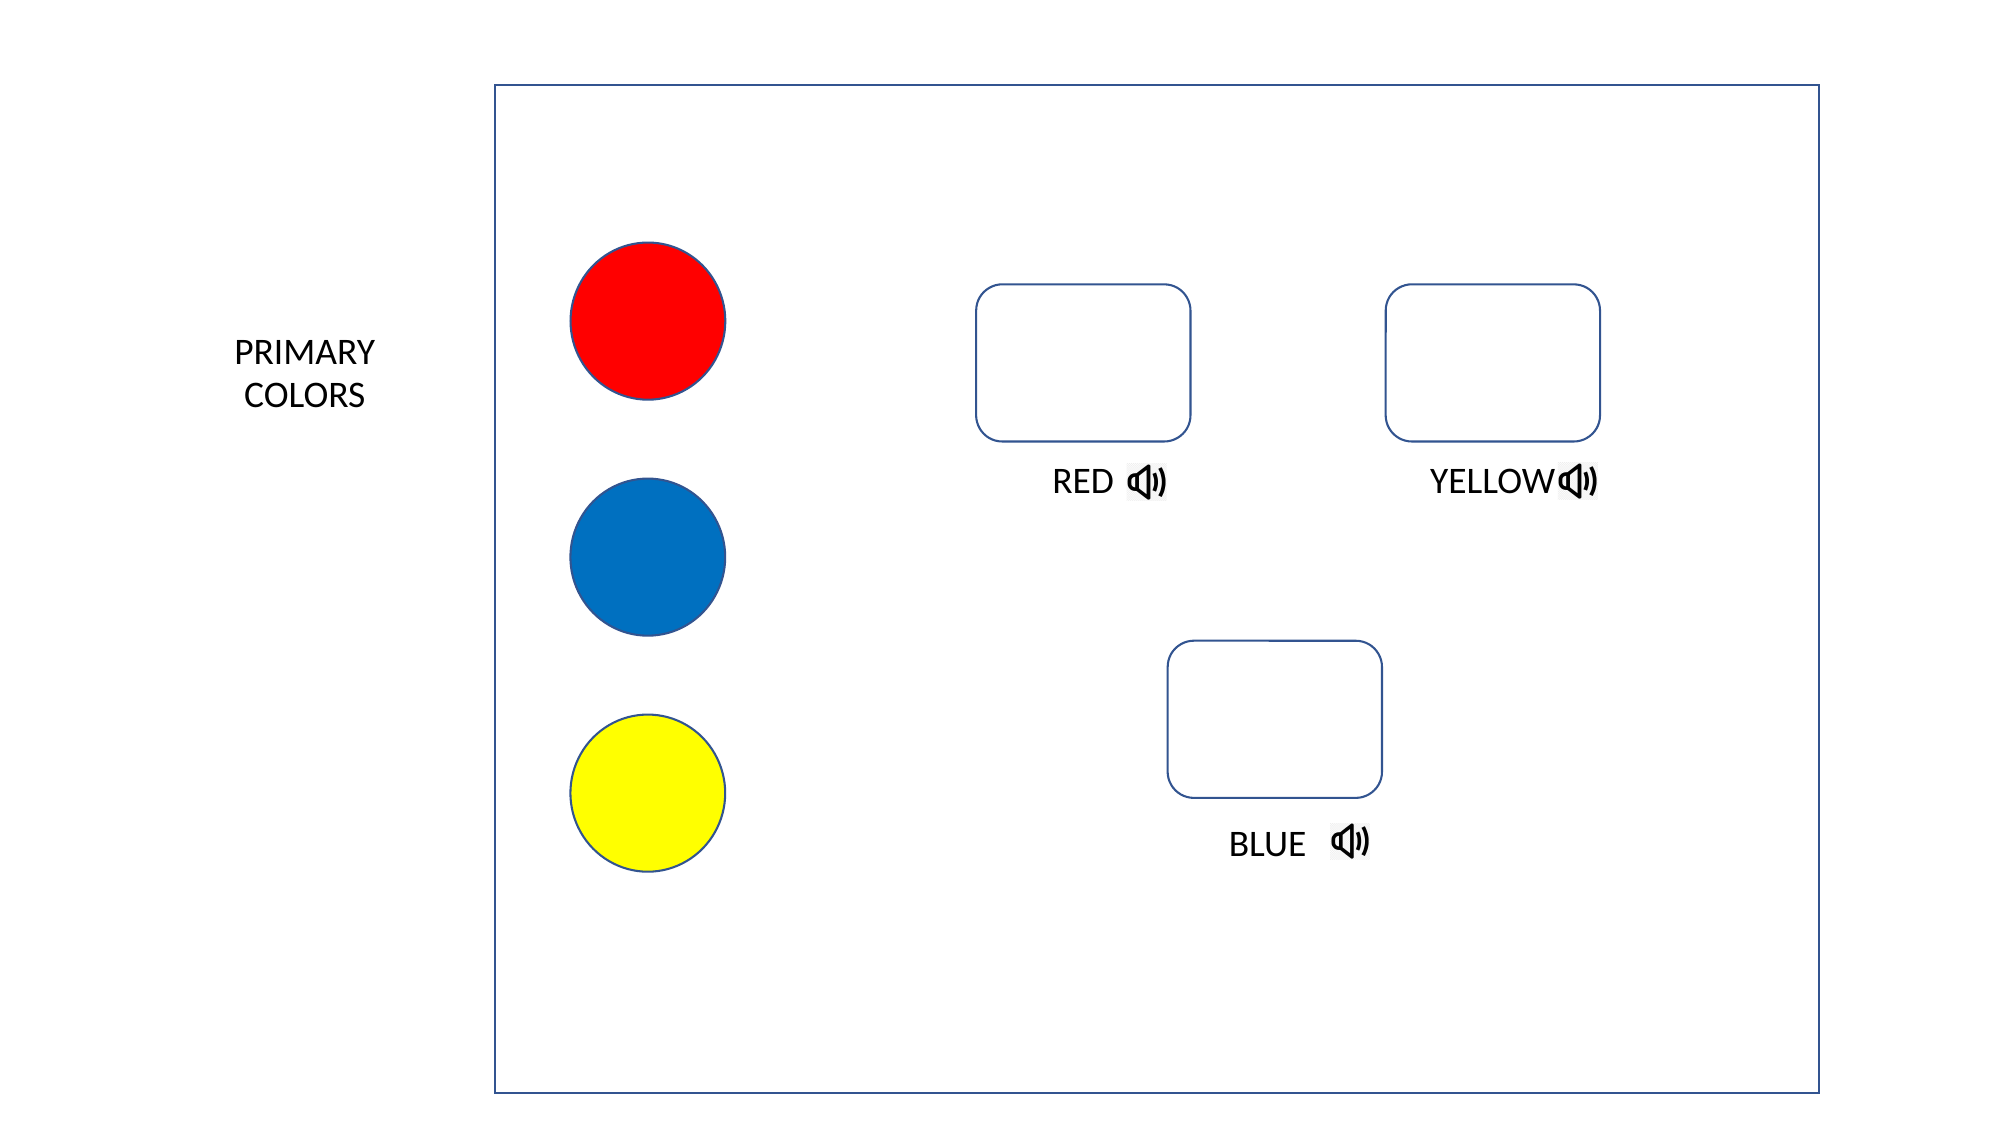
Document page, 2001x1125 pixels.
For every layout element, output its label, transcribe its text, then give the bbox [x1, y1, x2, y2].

text_box [1126, 462, 1168, 501]
text_box [1329, 822, 1371, 861]
text_box PRIMARY [219, 319, 391, 380]
text_box [1384, 283, 1602, 443]
text_box BLUE [1214, 811, 1330, 871]
text_box YELLOW [1415, 448, 1571, 508]
text_box [569, 713, 727, 873]
text_box [975, 283, 1192, 443]
text_box COLORS [229, 380, 381, 423]
text_box [569, 241, 727, 401]
text_box [494, 84, 1820, 1094]
text_box RED [1037, 448, 1129, 508]
text_box [1166, 639, 1384, 799]
text_box [569, 477, 727, 637]
text_box [1557, 461, 1599, 500]
